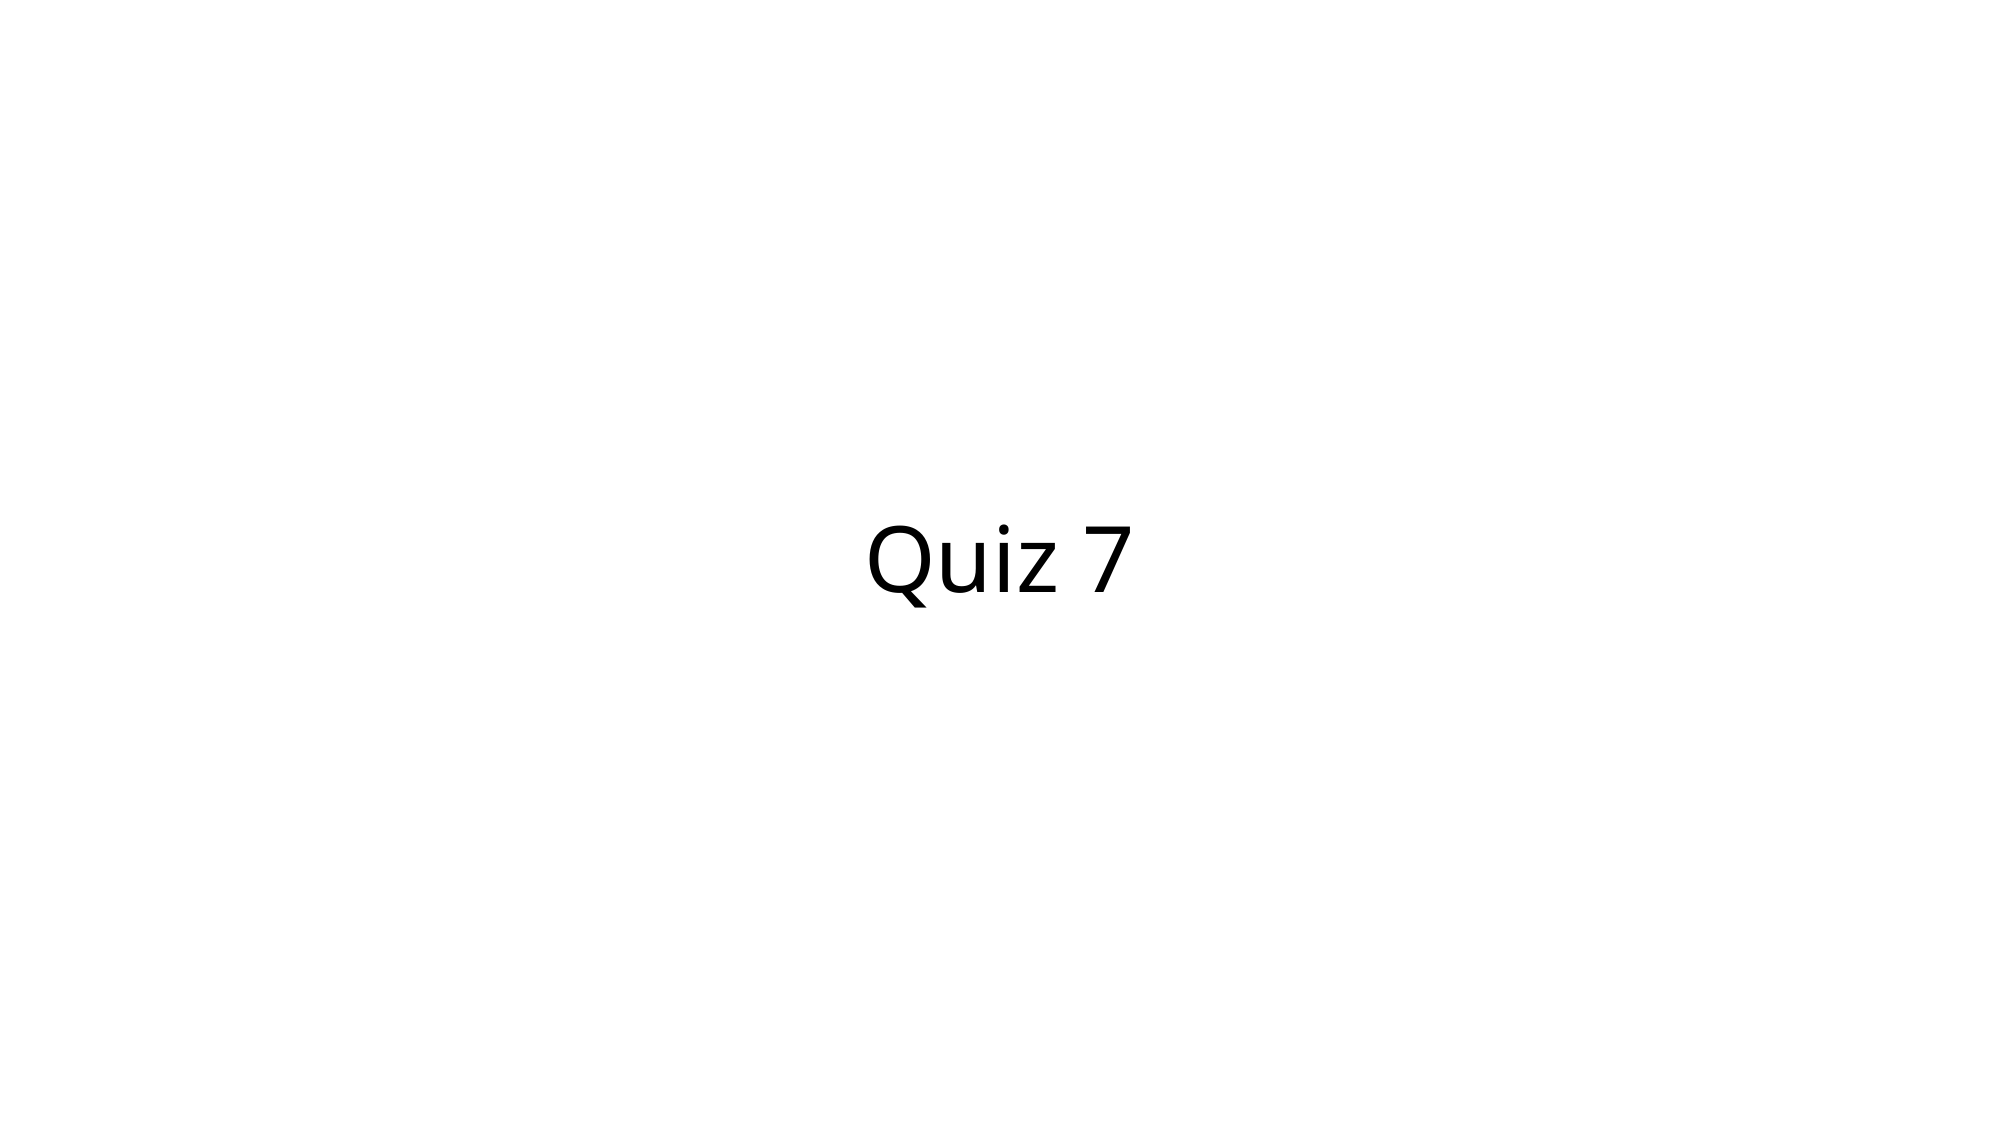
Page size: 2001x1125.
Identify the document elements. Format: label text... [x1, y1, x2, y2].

list Quiz 7 [137, 503, 1863, 622]
